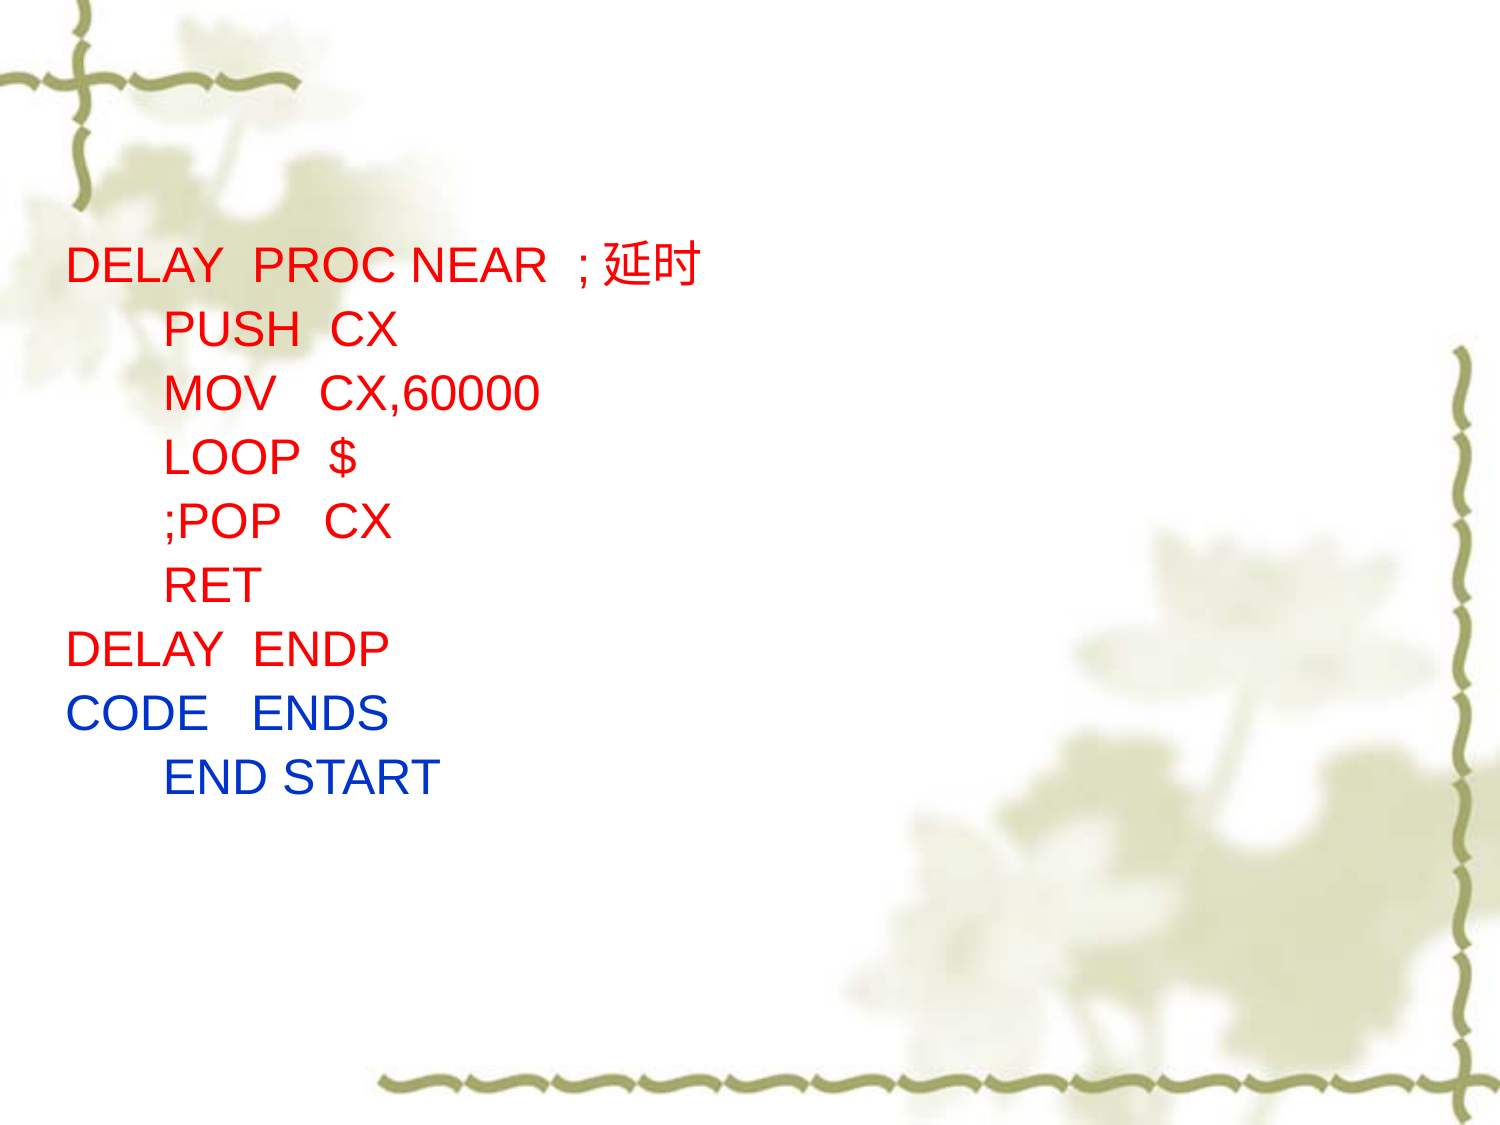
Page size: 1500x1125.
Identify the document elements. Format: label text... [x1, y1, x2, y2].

picture [0, 0, 1500, 1125]
list DELAY PROC NEAR ;延时 PUSH CX MOV CX,60000 LOOP $ ;POP CX RET DELAY ENDP CODE ENDS END START [50, 231, 1451, 963]
